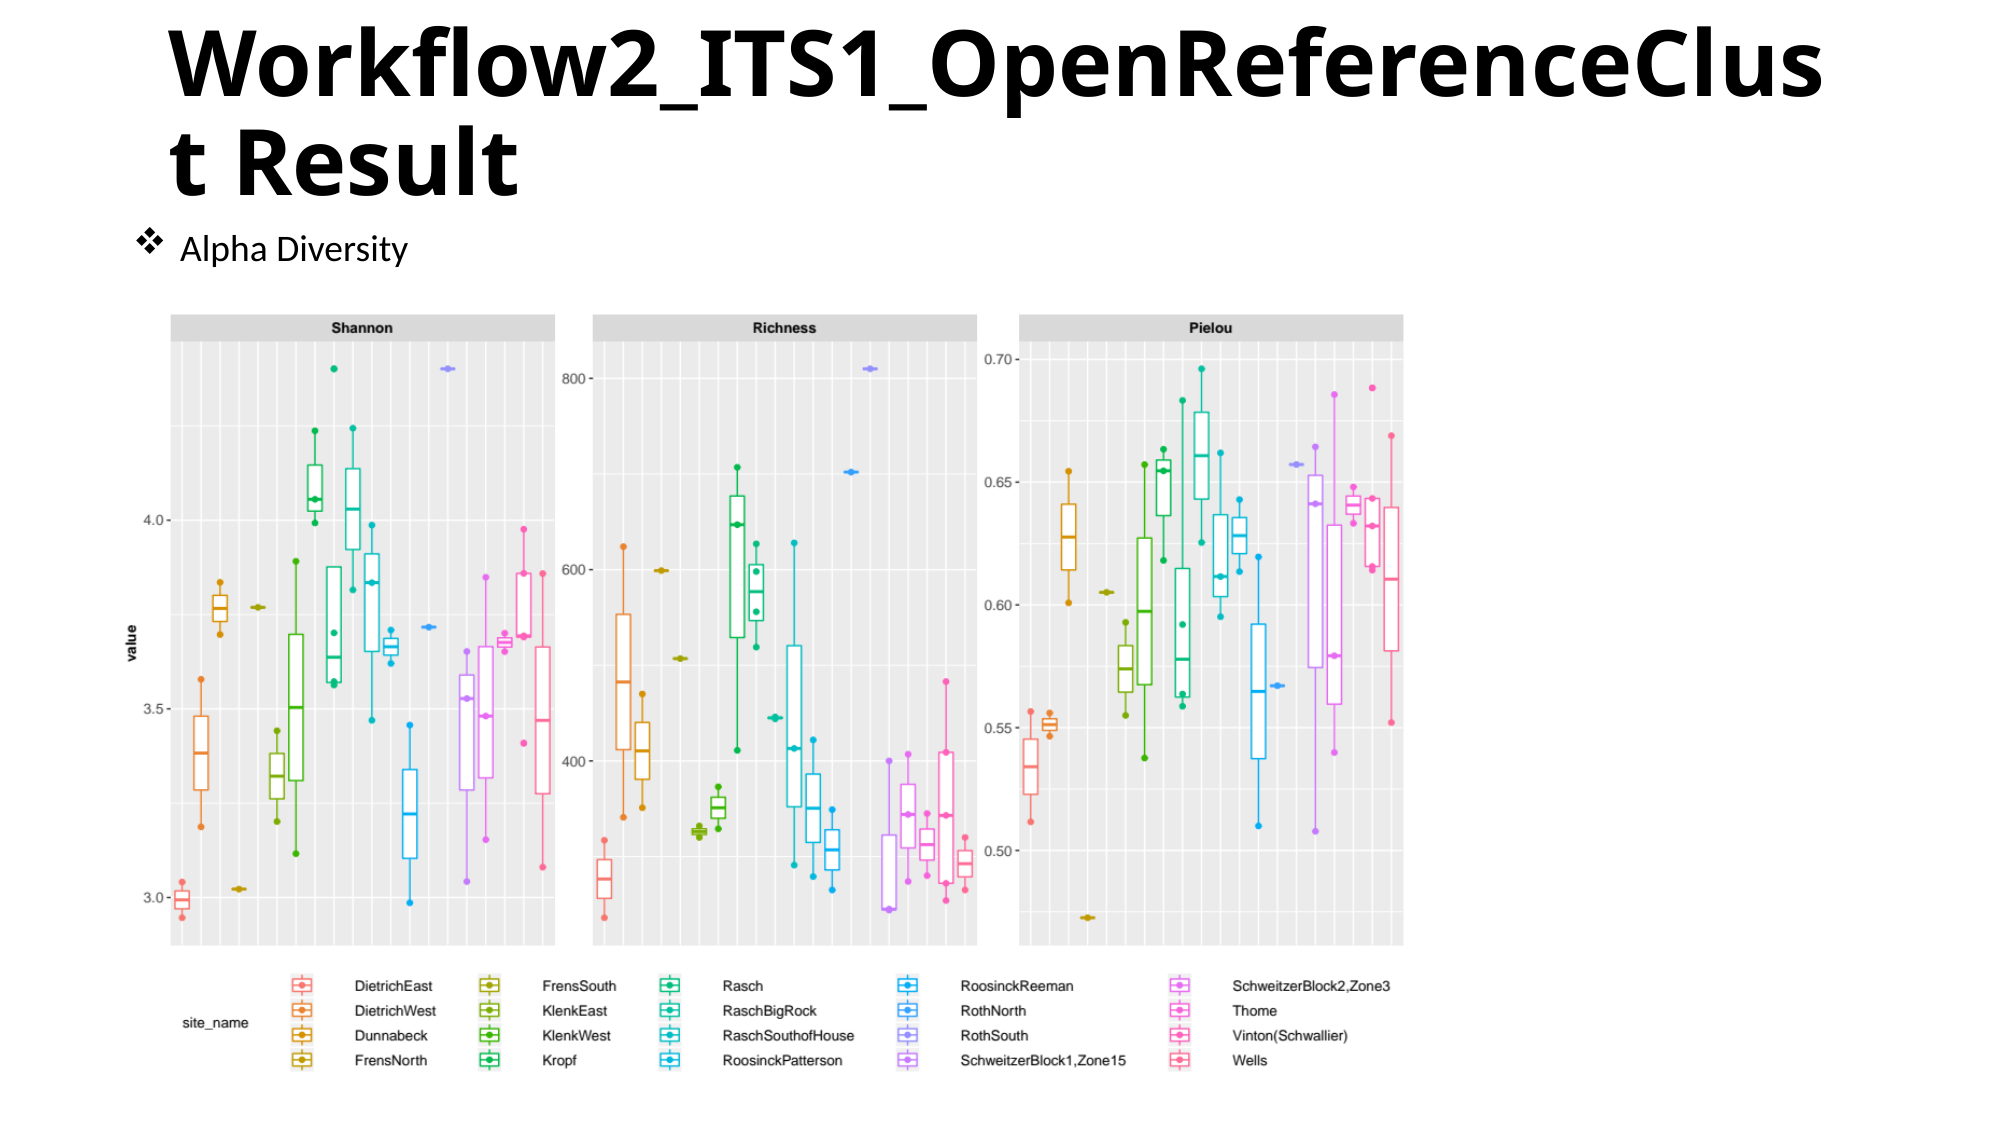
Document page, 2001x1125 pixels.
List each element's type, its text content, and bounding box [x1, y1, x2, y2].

text_box Workflow2_ITS1_OpenReferenceClust Result [154, 63, 1879, 169]
picture [118, 307, 1409, 1086]
text_box Alpha Diversity [118, 216, 867, 276]
